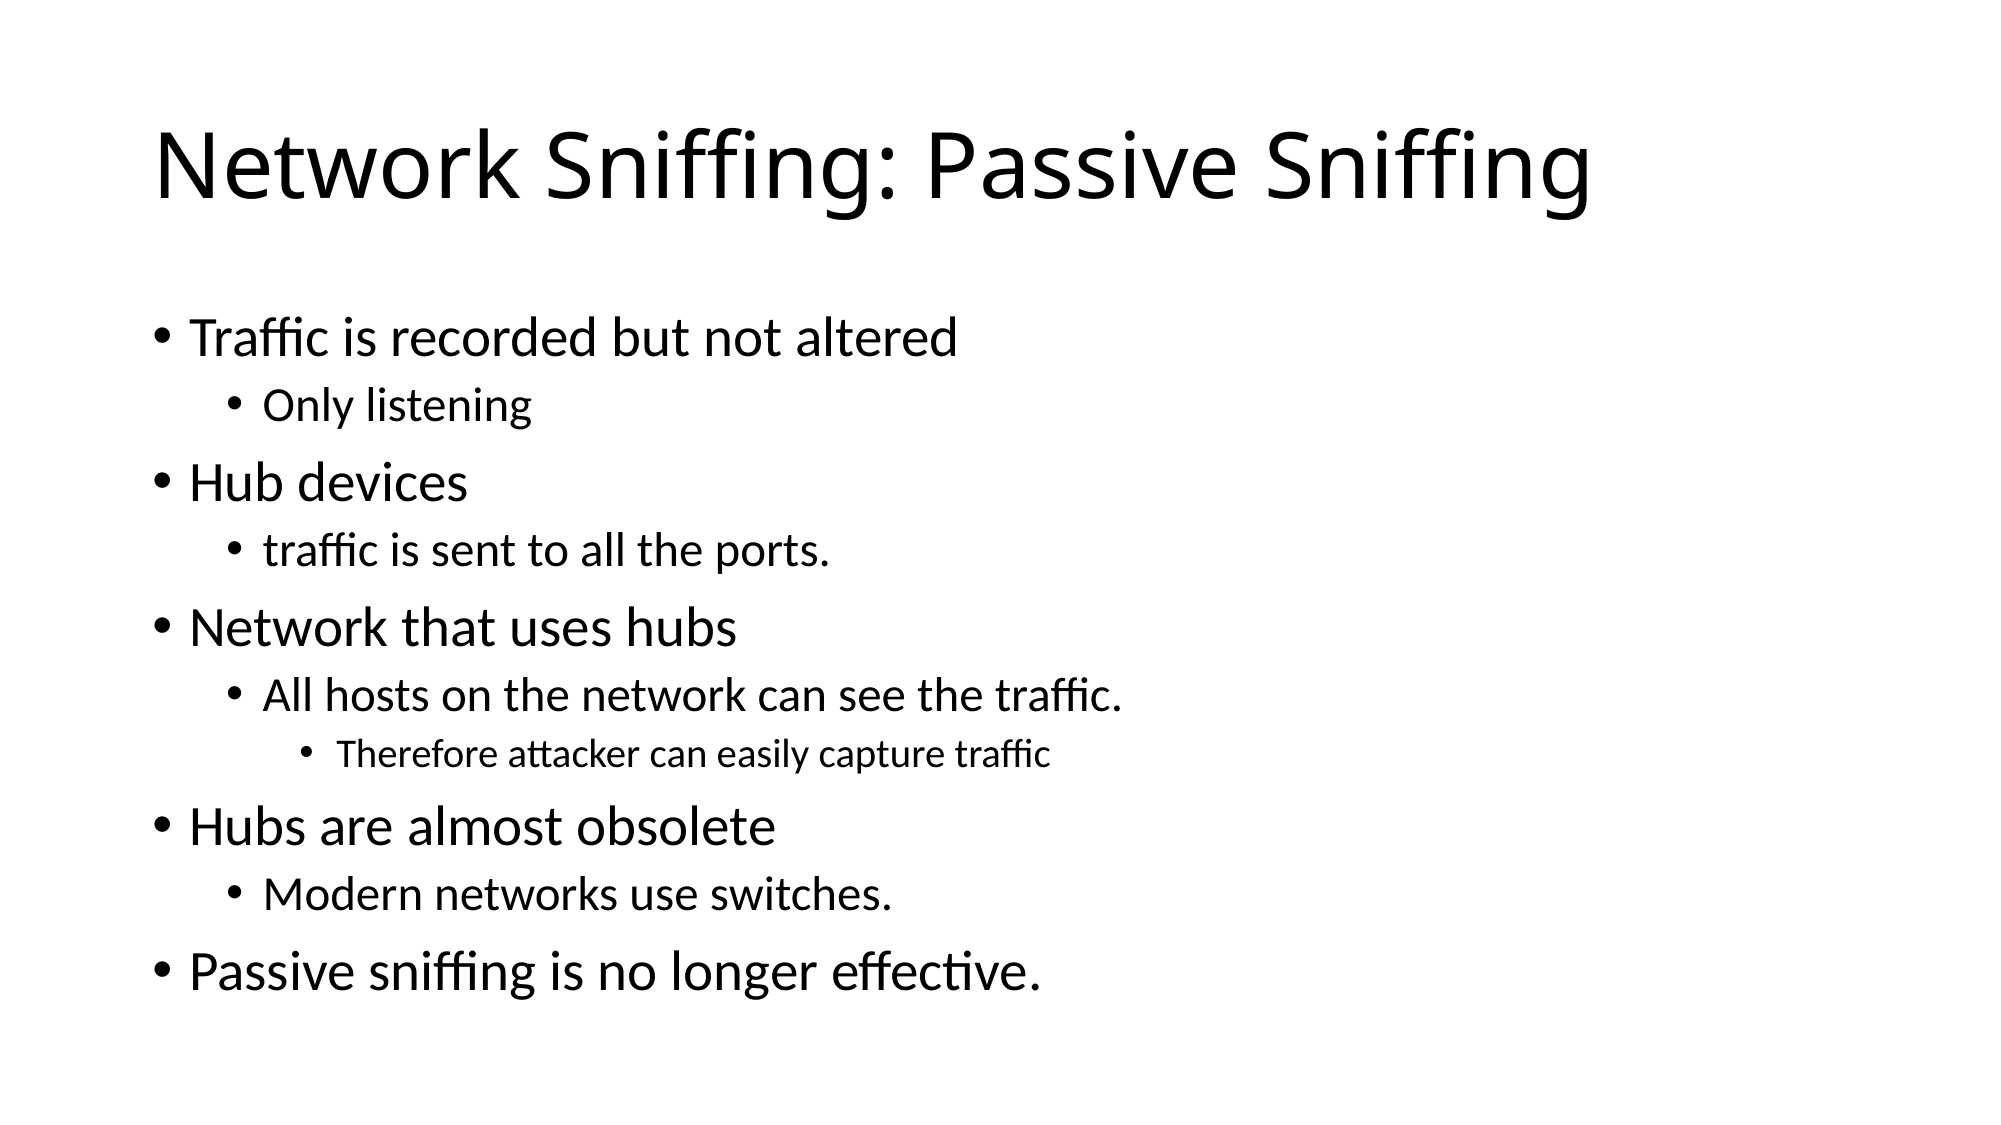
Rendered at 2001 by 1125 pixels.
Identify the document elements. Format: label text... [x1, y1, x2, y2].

list Traffic is recorded but not altered Only listening Hub devices traffic is sent to all the ports. Network that uses hubs All hosts on the network can see the traffic. Therefore attacker can easily capture traffic Hubs are almost obsolete Modern networks use switches. Passive sniffing is no longer effective. [137, 299, 1863, 1014]
title Network Sniffing: Passive Sniffing [137, 59, 1863, 278]
